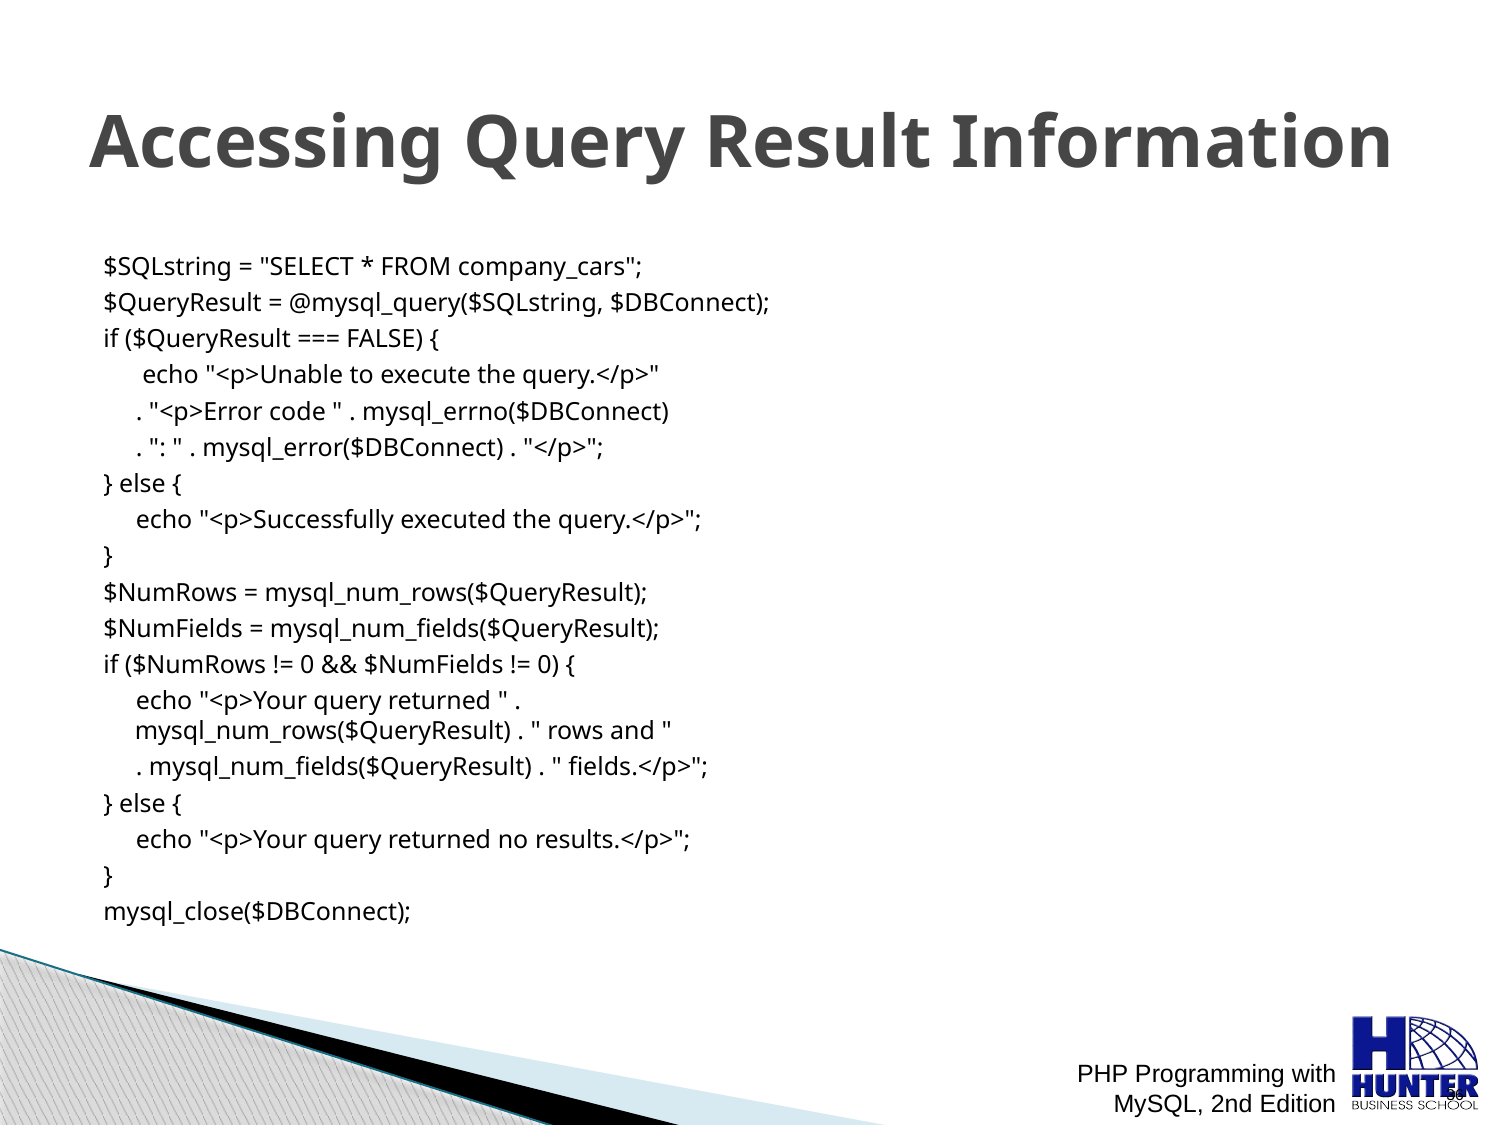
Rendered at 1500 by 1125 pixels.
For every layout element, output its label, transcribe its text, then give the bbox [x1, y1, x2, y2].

picture [1352, 1016, 1479, 1111]
slide_number 36 [1418, 1051, 1479, 1112]
title Accessing Query Result Information [75, 45, 1425, 233]
footer PHP Programming with MySQL, 2nd Edition [1043, 1038, 1352, 1125]
list $SQLstring = "SELECT * FROM company_cars"; $QueryResult = @mysql_query($SQLstring, $DBConnect); if ($QueryResult === FALSE) { echo "<p>Unable to execute the query.</p>" . "<p>Error code " . mysql_errno($DBConnect) . ": " . mysql_error($DBConnect) . "</p>"; } else { echo "<p>Successfully executed the query.</p>"; } $NumRows = mysql_num_rows($QueryResult); $NumFields = mysql_num_fields($QueryResult); if ($NumRows != 0 && $NumFields != 0) { echo "<p>Your query returned " . mysql_num_rows($QueryResult) . " rows and " . mysql_num_fields($QueryResult) . " fields.</p>"; } else { echo "<p>Your query returned no results.</p>"; } mysql_close($DBConnect); [75, 243, 1425, 986]
